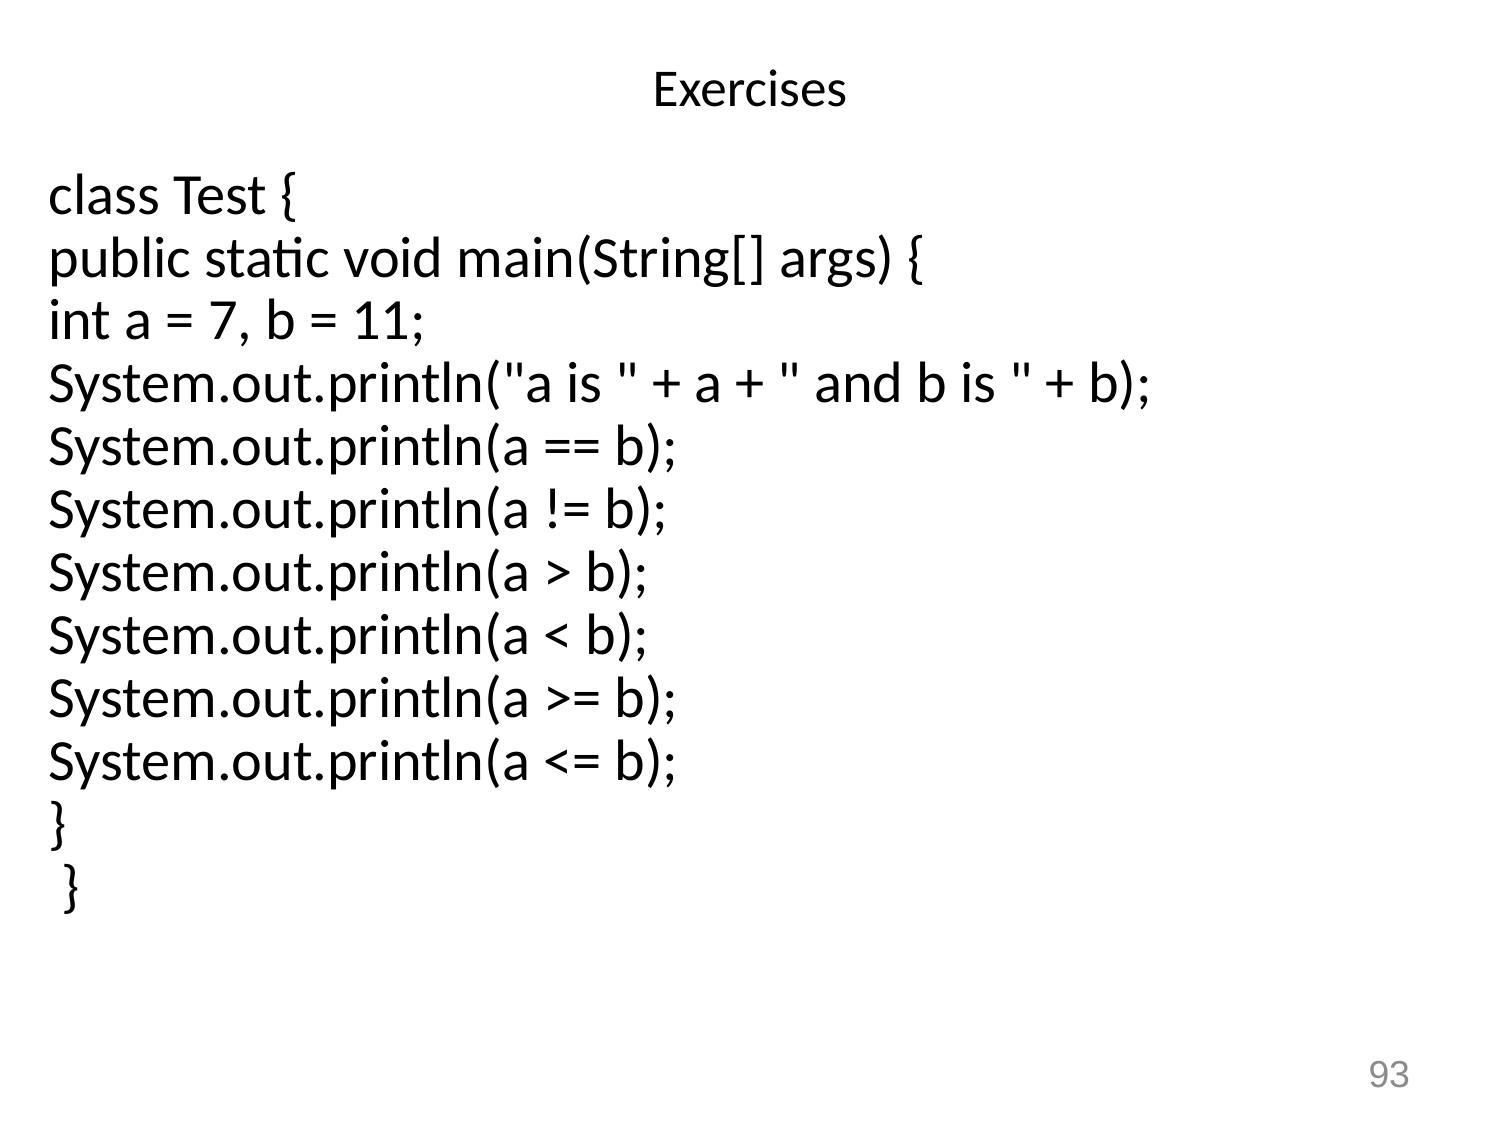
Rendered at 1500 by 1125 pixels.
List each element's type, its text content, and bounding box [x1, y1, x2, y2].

slide_number 93 [1074, 1042, 1425, 1103]
text_box class Test { public static void main(String[] args) { int a = 7, b = 11; System.out.println("a is " + a + " and b is " + b); System.out.println(a == b); System.out.println(a != b); System.out.println(a > b); System.out.println(a < b); System.out.println(a >= b); System.out.println(a <= b); } } [33, 156, 1444, 927]
title Exercises [75, 45, 1425, 125]
